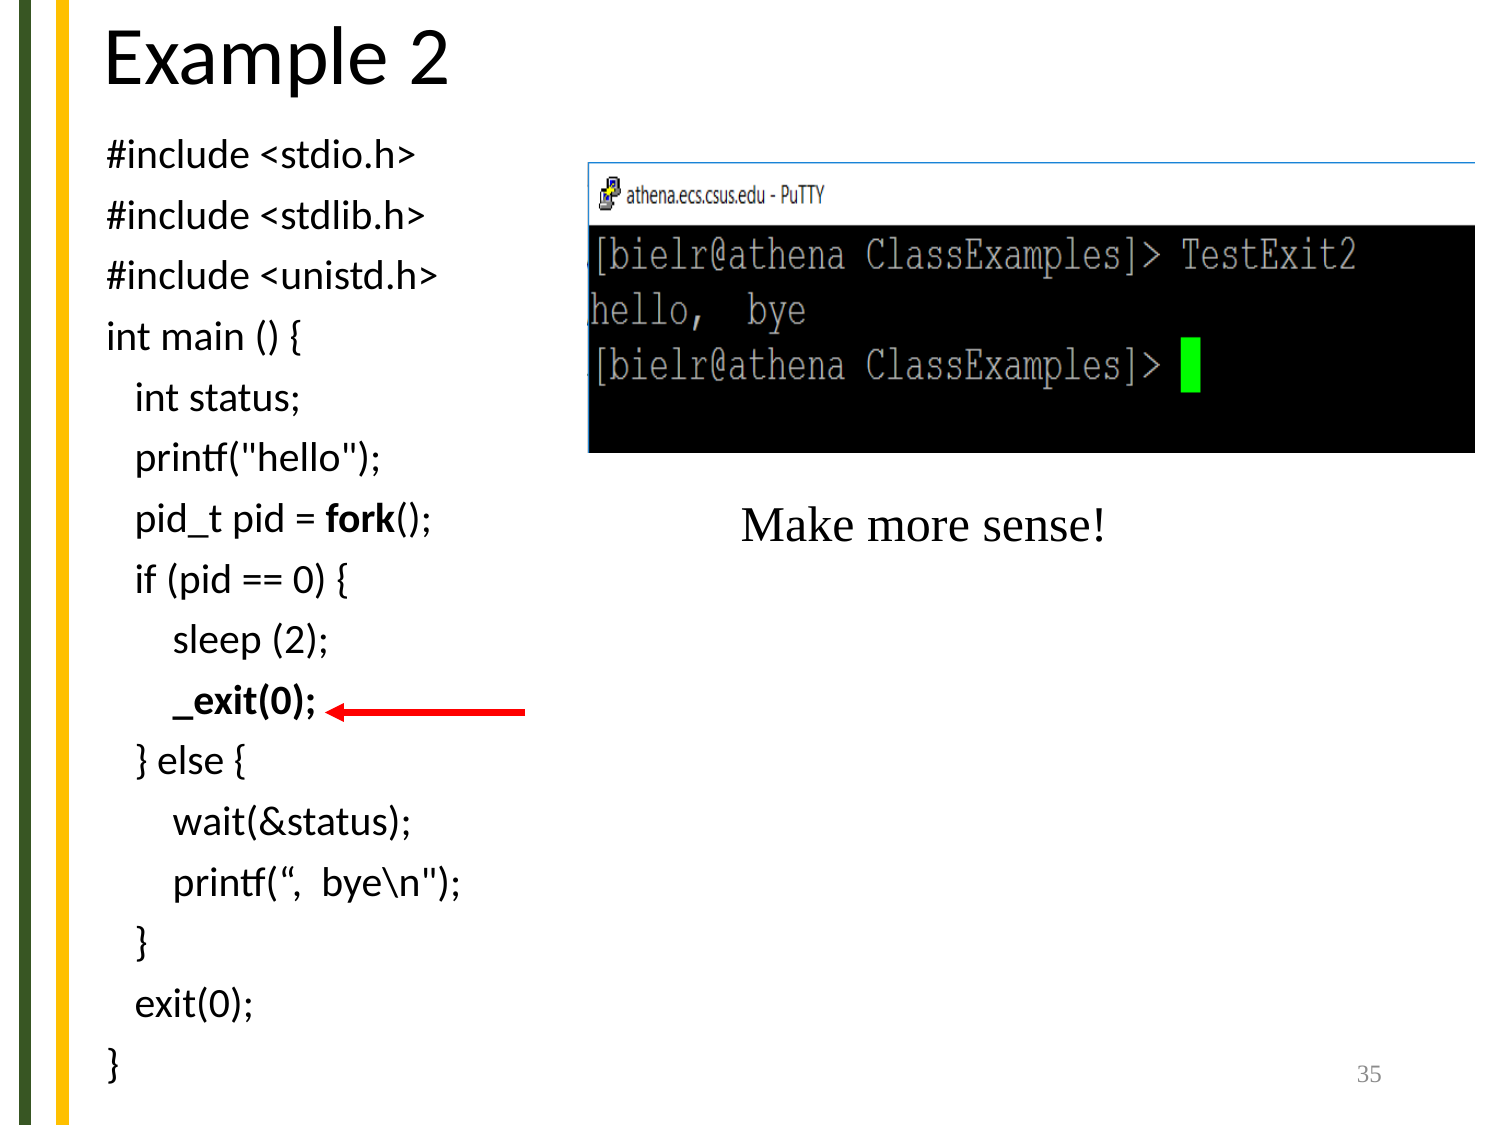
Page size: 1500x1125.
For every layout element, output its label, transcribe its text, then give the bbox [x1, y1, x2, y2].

picture [587, 162, 1475, 453]
list #include <stdio.h> #include <stdlib.h> #include <unistd.h> int main () { int status; printf("hello"); pid_t pid = fork(); if (pid == 0) { sleep (2); _exit(0); } else { wait(&status); printf(“, bye\n"); } exit(0); } [91, 125, 1414, 1125]
slide_number 35 [1059, 1042, 1397, 1103]
title Example 2 [88, 0, 1415, 163]
text_box Make more sense! [725, 483, 1123, 559]
